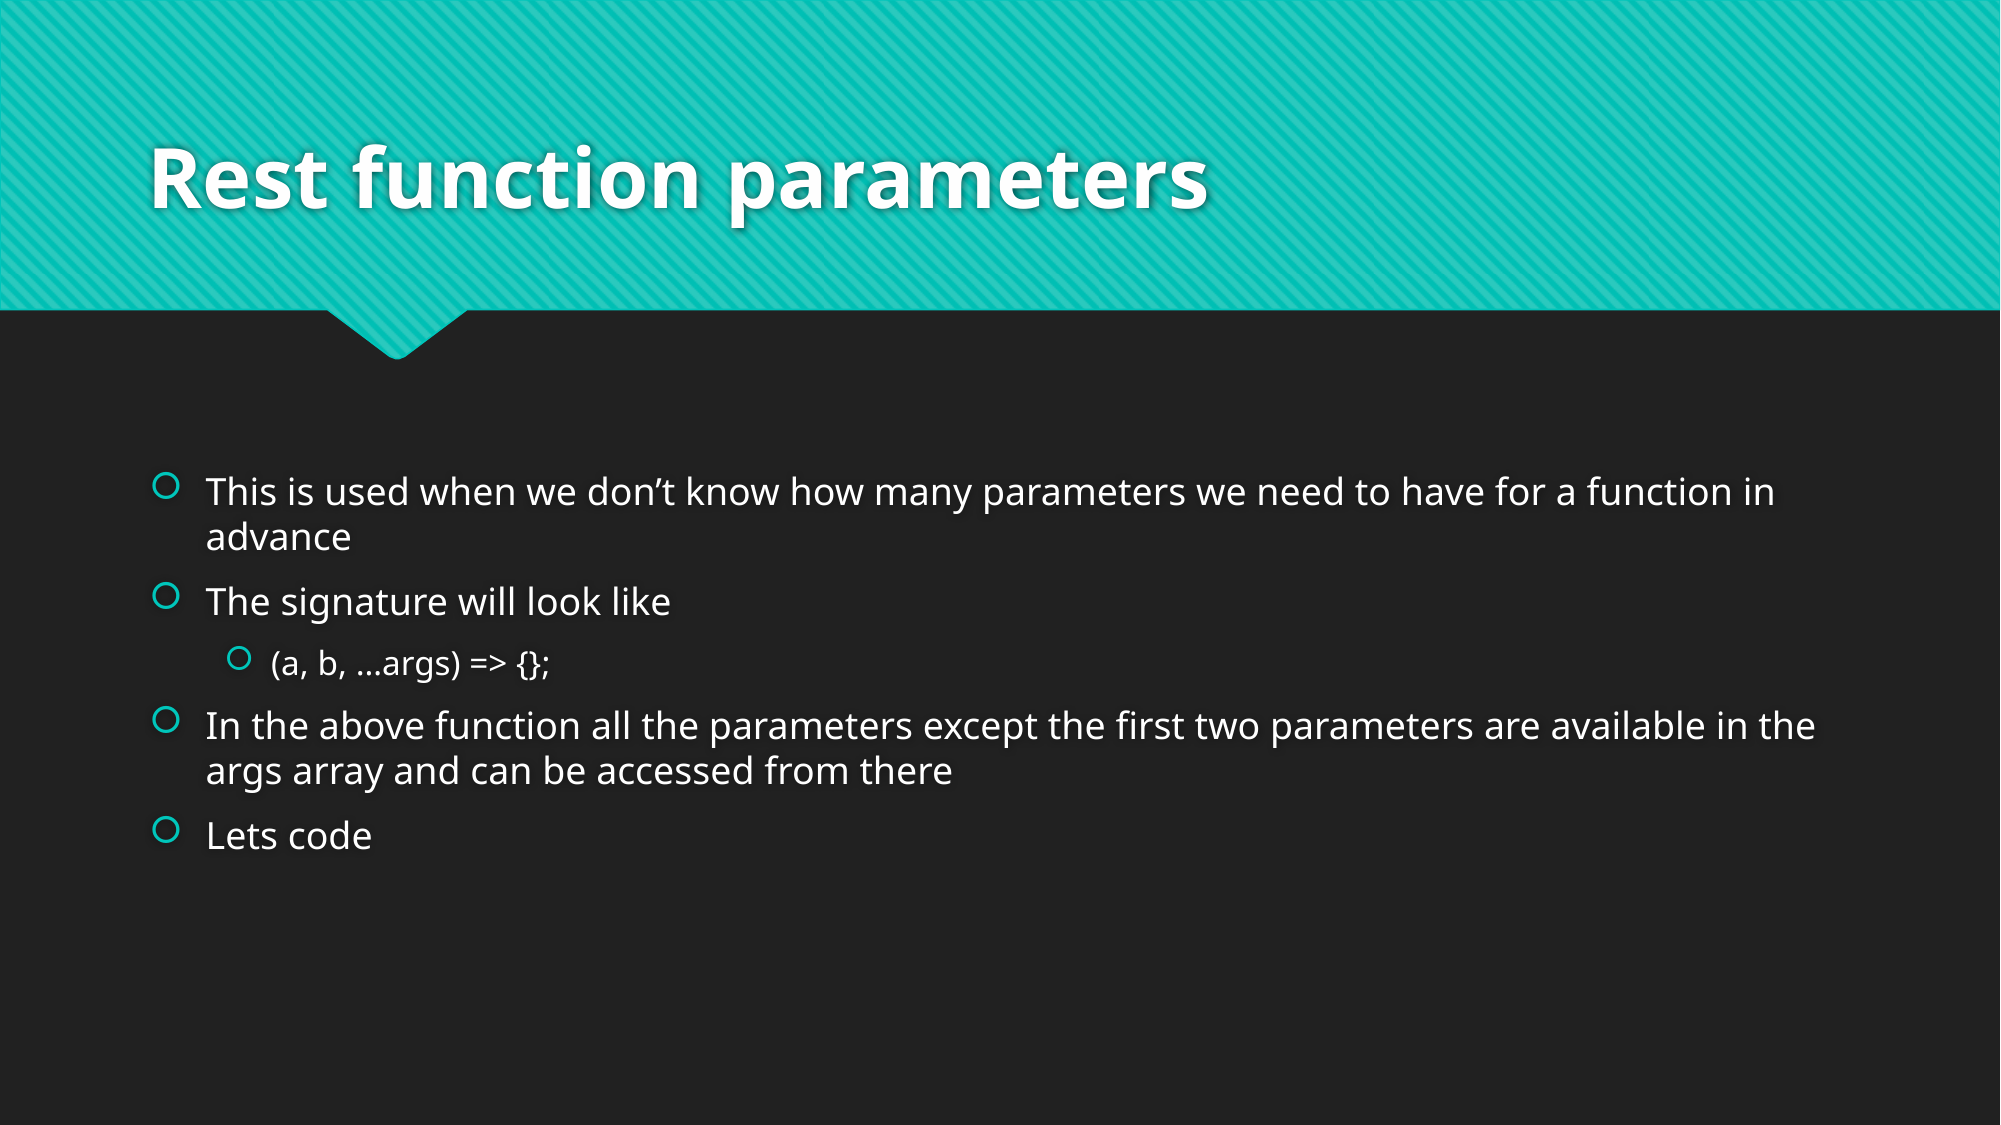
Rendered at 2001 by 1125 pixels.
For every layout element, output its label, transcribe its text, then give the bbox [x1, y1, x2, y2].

title Rest function parameters [132, 73, 1868, 233]
list This is used when we don’t know how many parameters we need to have for a function in advance The signature will look like (a, b, …args) => {}; In the above function all the parameters except the first two parameters are available in the args array and can be accessed from there Lets code [134, 364, 1866, 962]
